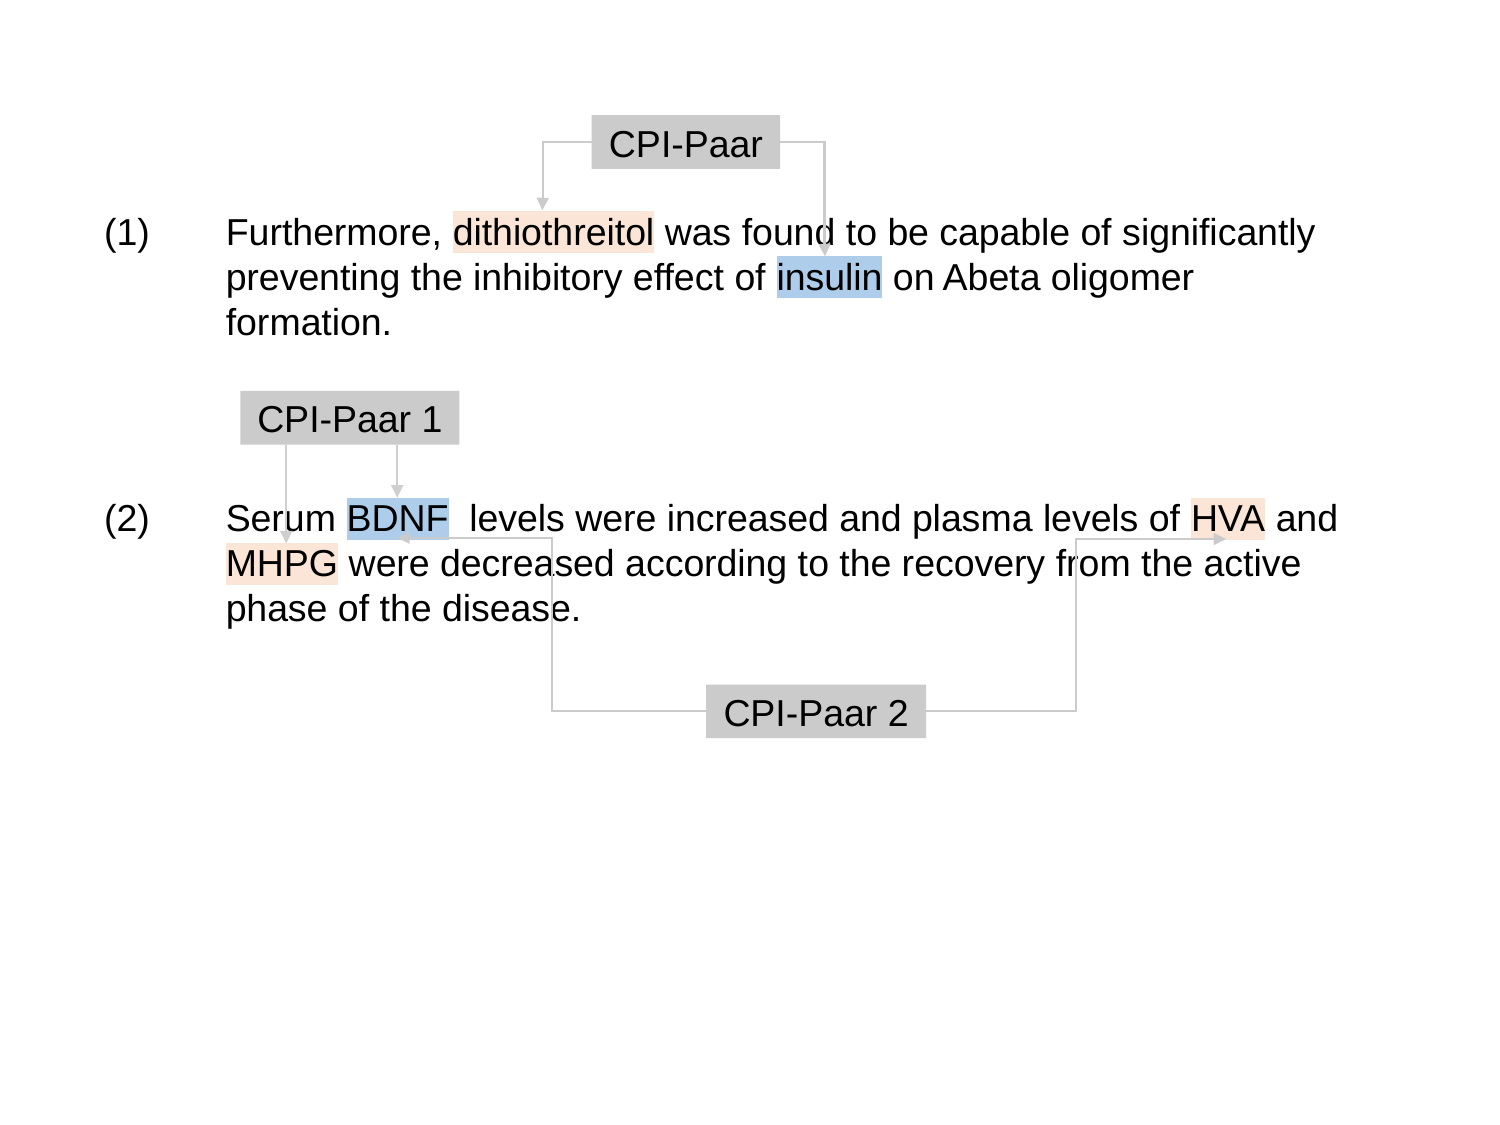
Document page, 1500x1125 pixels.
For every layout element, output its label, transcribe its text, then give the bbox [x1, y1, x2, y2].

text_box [780, 141, 825, 257]
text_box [926, 539, 1227, 712]
text_box Serum BDNF levels were increased and plasma levels of HVA and MHPG were decreased according to the recovery from the active phase of the disease. [211, 486, 1364, 637]
text_box CPI-Paar 1 [240, 390, 460, 445]
text_box CPI-Paar 2 [706, 684, 927, 739]
text_box (1) [89, 200, 183, 261]
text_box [542, 141, 592, 211]
text_box (2) [89, 486, 183, 547]
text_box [397, 537, 707, 712]
text_box Furthermore, dithiothreitol was found to be capable of significantly preventing the inhibitory effect of insulin on Abeta oligomer formation. [211, 200, 1364, 351]
text_box CPI-Paar [591, 115, 781, 169]
